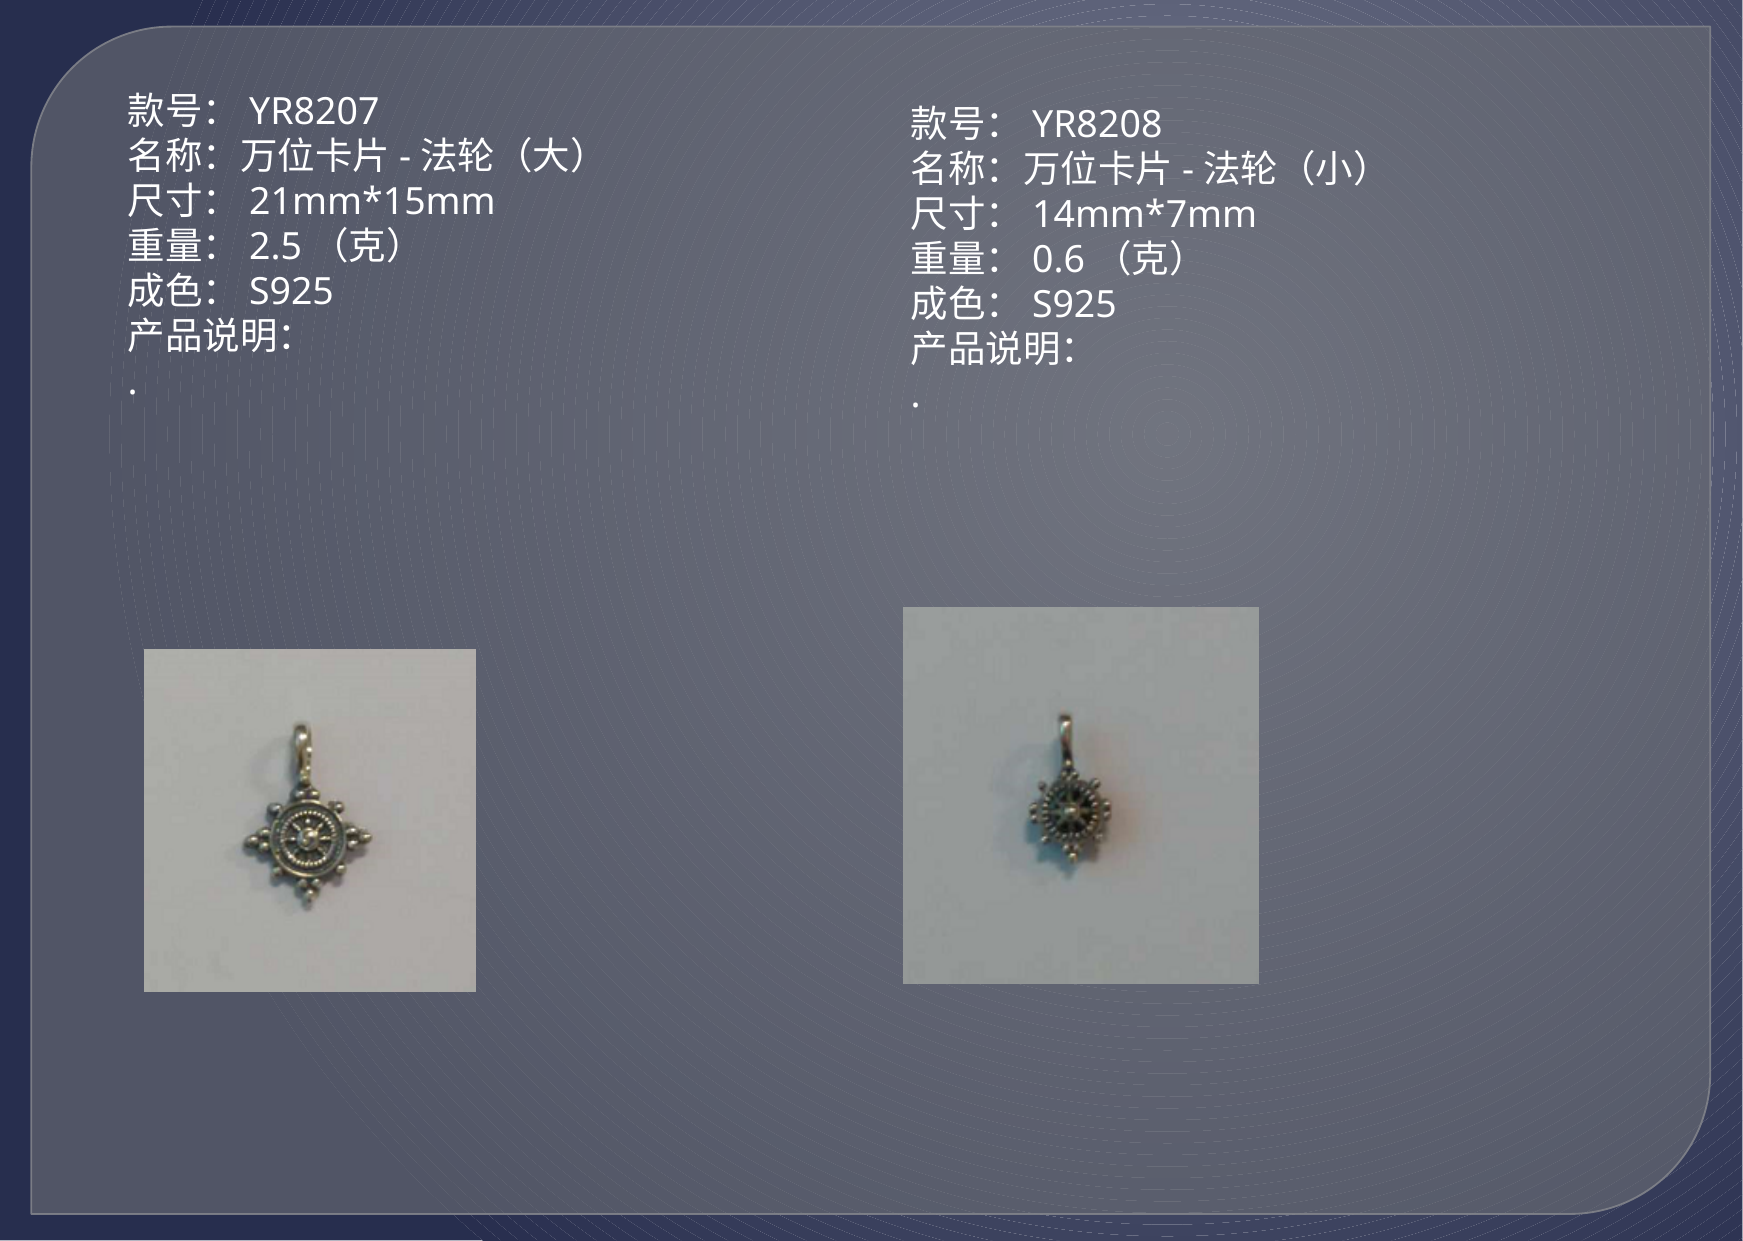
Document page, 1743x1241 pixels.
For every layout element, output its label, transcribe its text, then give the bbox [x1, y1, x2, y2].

text_box 款号：YR8207 名称：万位卡片-法轮（大） 尺寸：21mm*15mm 重量：2.5（克） 成色：S925 产品说明： . [112, 79, 666, 410]
text_box 款号：YR8208 名称：万位卡片-法轮（小） 尺寸：14mm*7mm 重量：0.6（克） 成色：S925 产品说明： . [895, 92, 1449, 423]
picture [144, 649, 476, 993]
picture [903, 607, 1260, 985]
